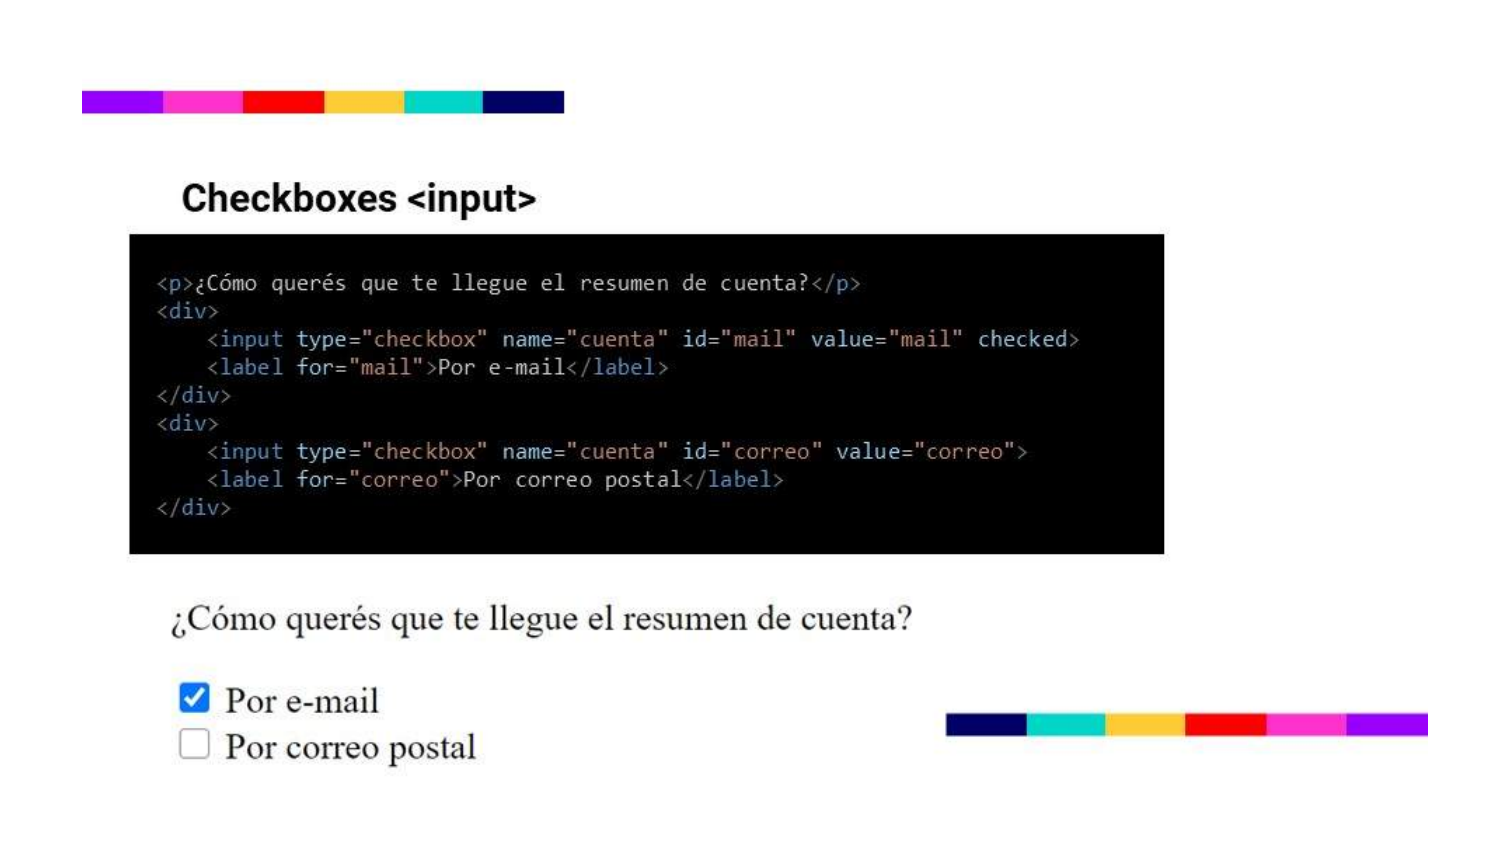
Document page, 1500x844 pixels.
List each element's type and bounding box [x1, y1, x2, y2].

picture [81, 34, 1429, 793]
